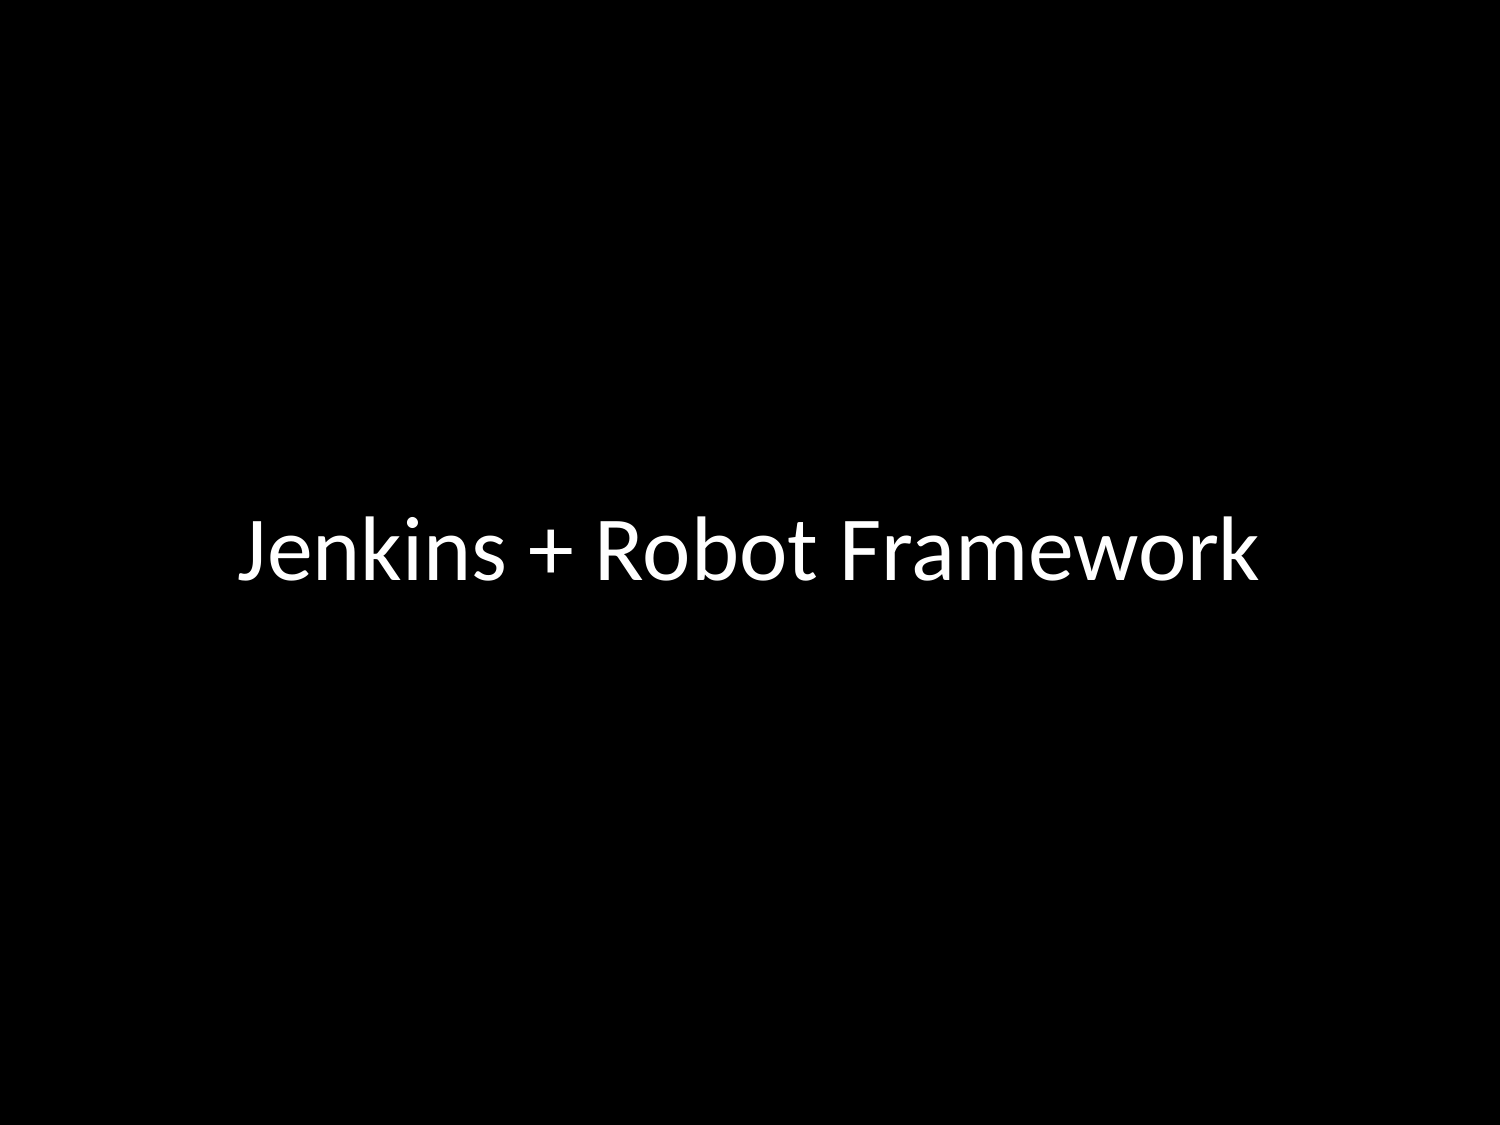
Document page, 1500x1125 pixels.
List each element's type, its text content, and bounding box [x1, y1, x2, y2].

title Jenkins + Robot Framework [75, 450, 1425, 638]
